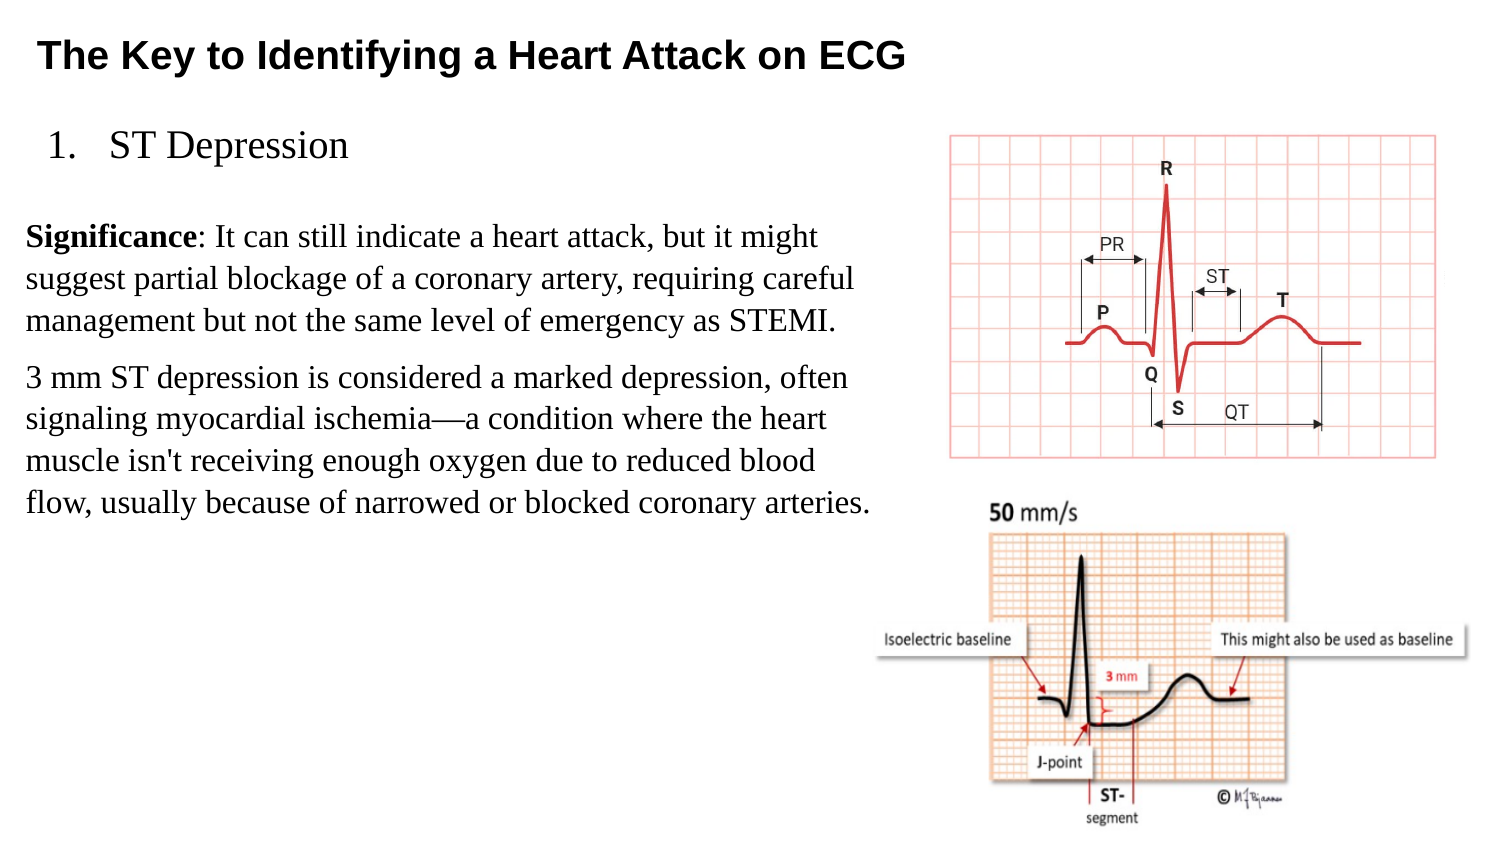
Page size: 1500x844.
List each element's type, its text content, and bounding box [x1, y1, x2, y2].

picture [872, 489, 1471, 844]
title The Key to Identifying a Heart Attack on ECG ST Depression [14, 28, 1140, 195]
picture [937, 122, 1446, 471]
list Significance: It can still indicate a heart attack, but it might suggest partial blockage of a coronary artery, requiring careful management but not the same level of emergency as STEMI. 3 mm ST depression is considered a marked depression, often signaling myocardial ischemia—a condition where the heart muscle isn't receiving enough oxygen due to reduced blood flow, usually because of narrowed or blocked coronary arteries. [14, 207, 896, 809]
